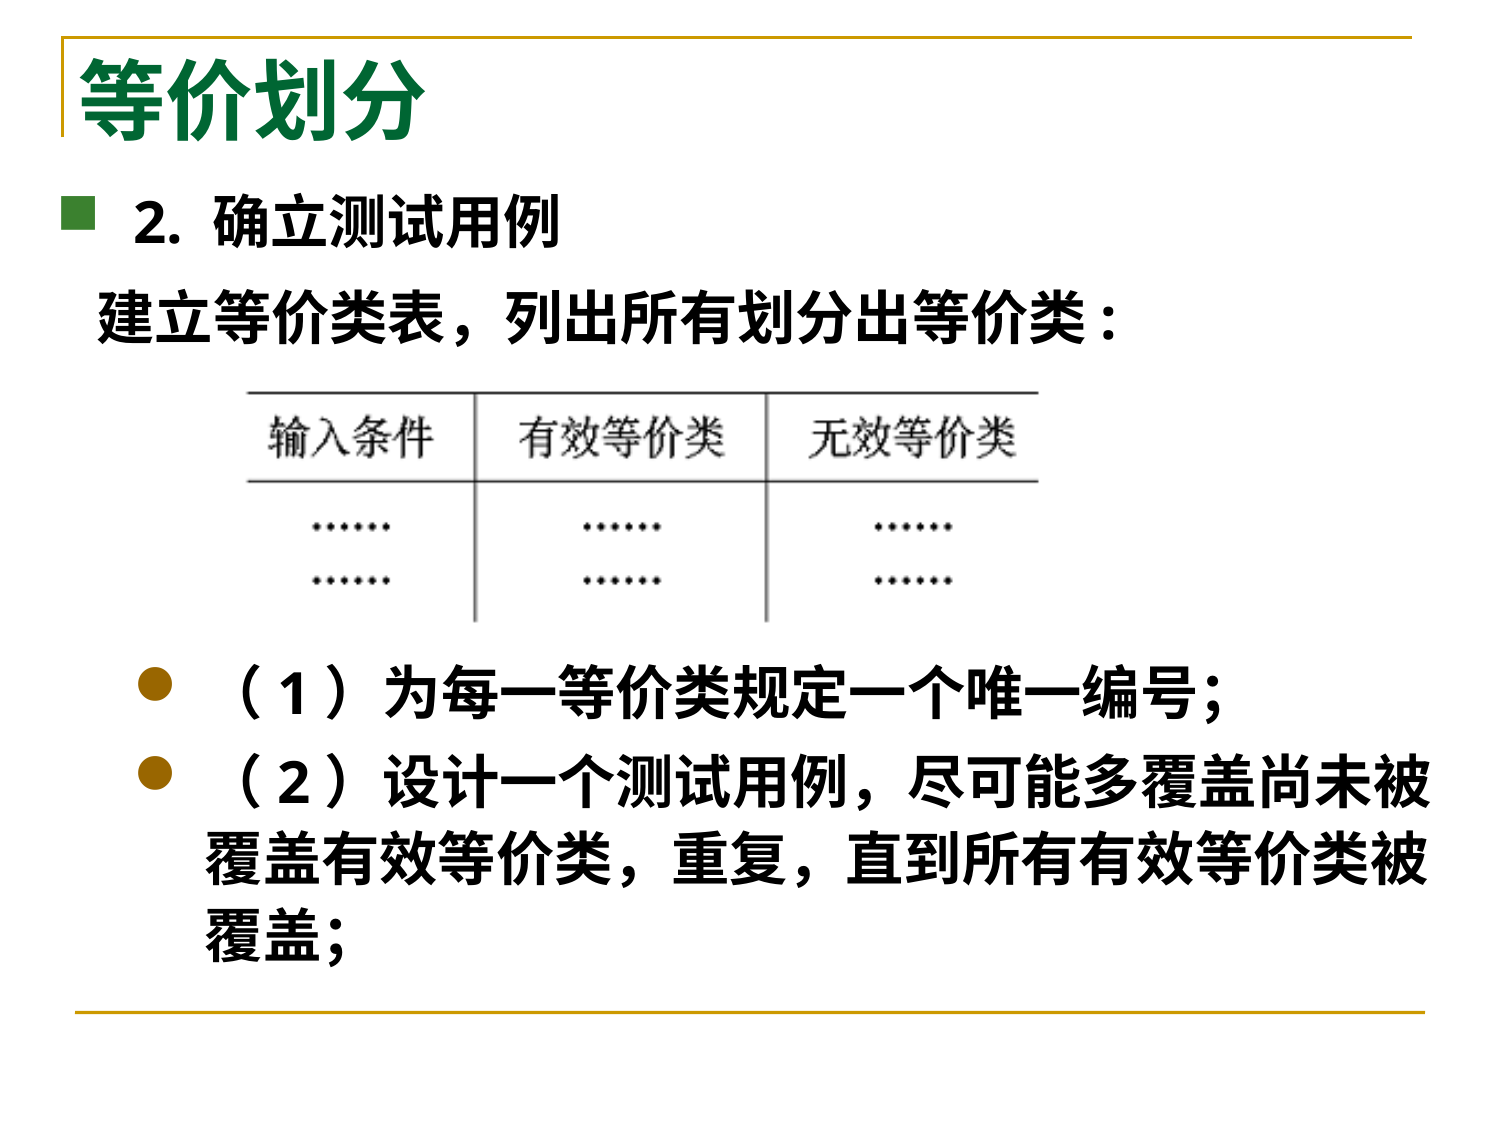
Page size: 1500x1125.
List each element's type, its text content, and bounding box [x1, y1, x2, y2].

list 2. 确立测试用例 建立等价类表，列出所有划分出等价类: （1）为每一等价类规定一个唯一编号； （2）设计一个测试用例，尽可能多覆盖尚未被覆盖有效等价类，重复，直到所有有效等价类被覆盖； [40, 163, 1478, 1081]
picture [218, 377, 1081, 637]
title 等价划分 [63, 37, 1414, 163]
